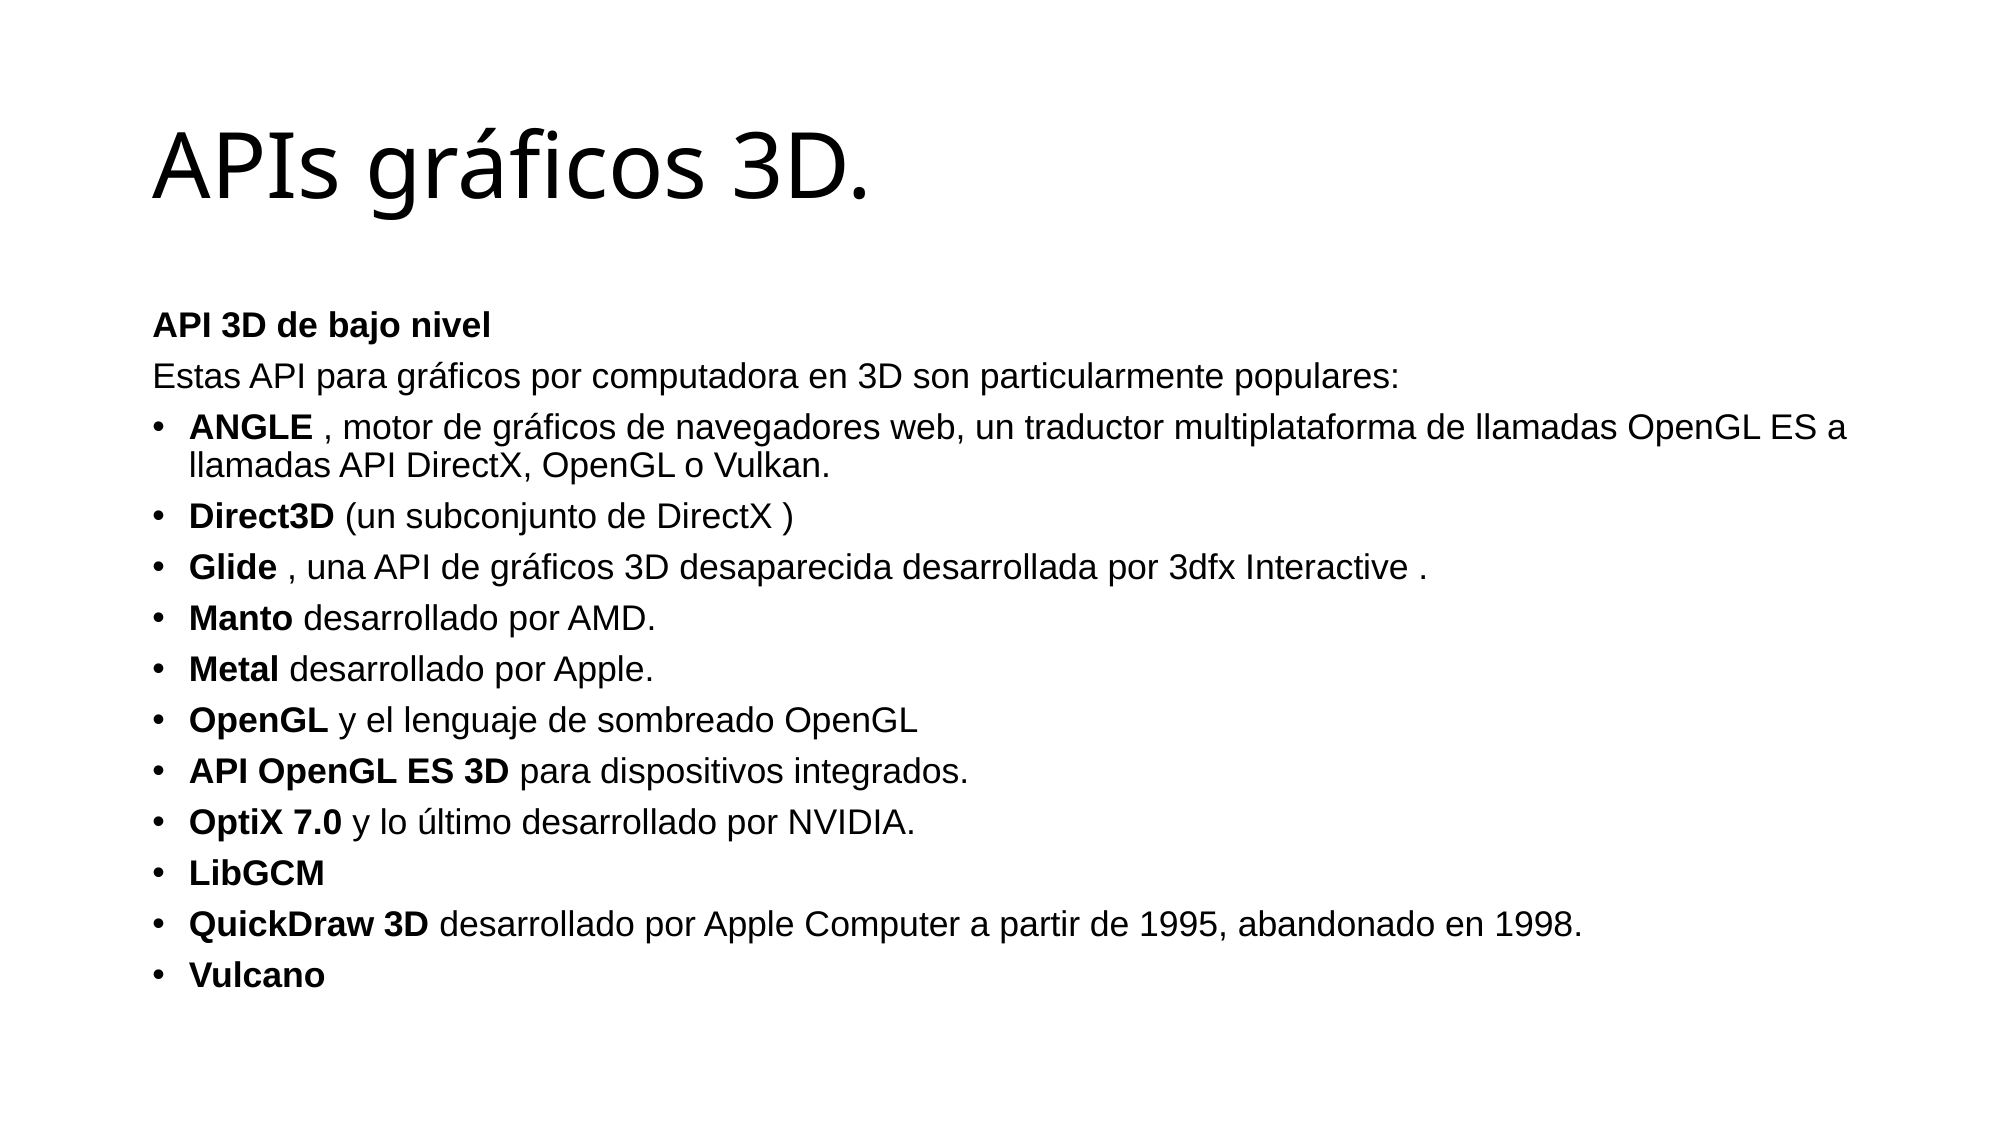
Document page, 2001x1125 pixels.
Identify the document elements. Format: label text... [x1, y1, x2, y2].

title APIs gráficos 3D. [137, 59, 1863, 278]
list API 3D de bajo nivel Estas API para gráficos por computadora en 3D son particularmente populares: ANGLE , motor de gráficos de navegadores web, un traductor multiplataforma de llamadas OpenGL ES a llamadas API DirectX, OpenGL o Vulkan. Direct3D (un subconjunto de DirectX ) Glide , una API de gráficos 3D desaparecida desarrollada por 3dfx Interactive . Manto desarrollado por AMD. Metal desarrollado por Apple. OpenGL y el lenguaje de sombreado OpenGL API OpenGL ES 3D para dispositivos integrados. OptiX 7.0 y lo último desarrollado por NVIDIA. LibGCM QuickDraw 3D desarrollado por Apple Computer a partir de 1995, abandonado en 1998. Vulcano [137, 299, 1863, 1014]
